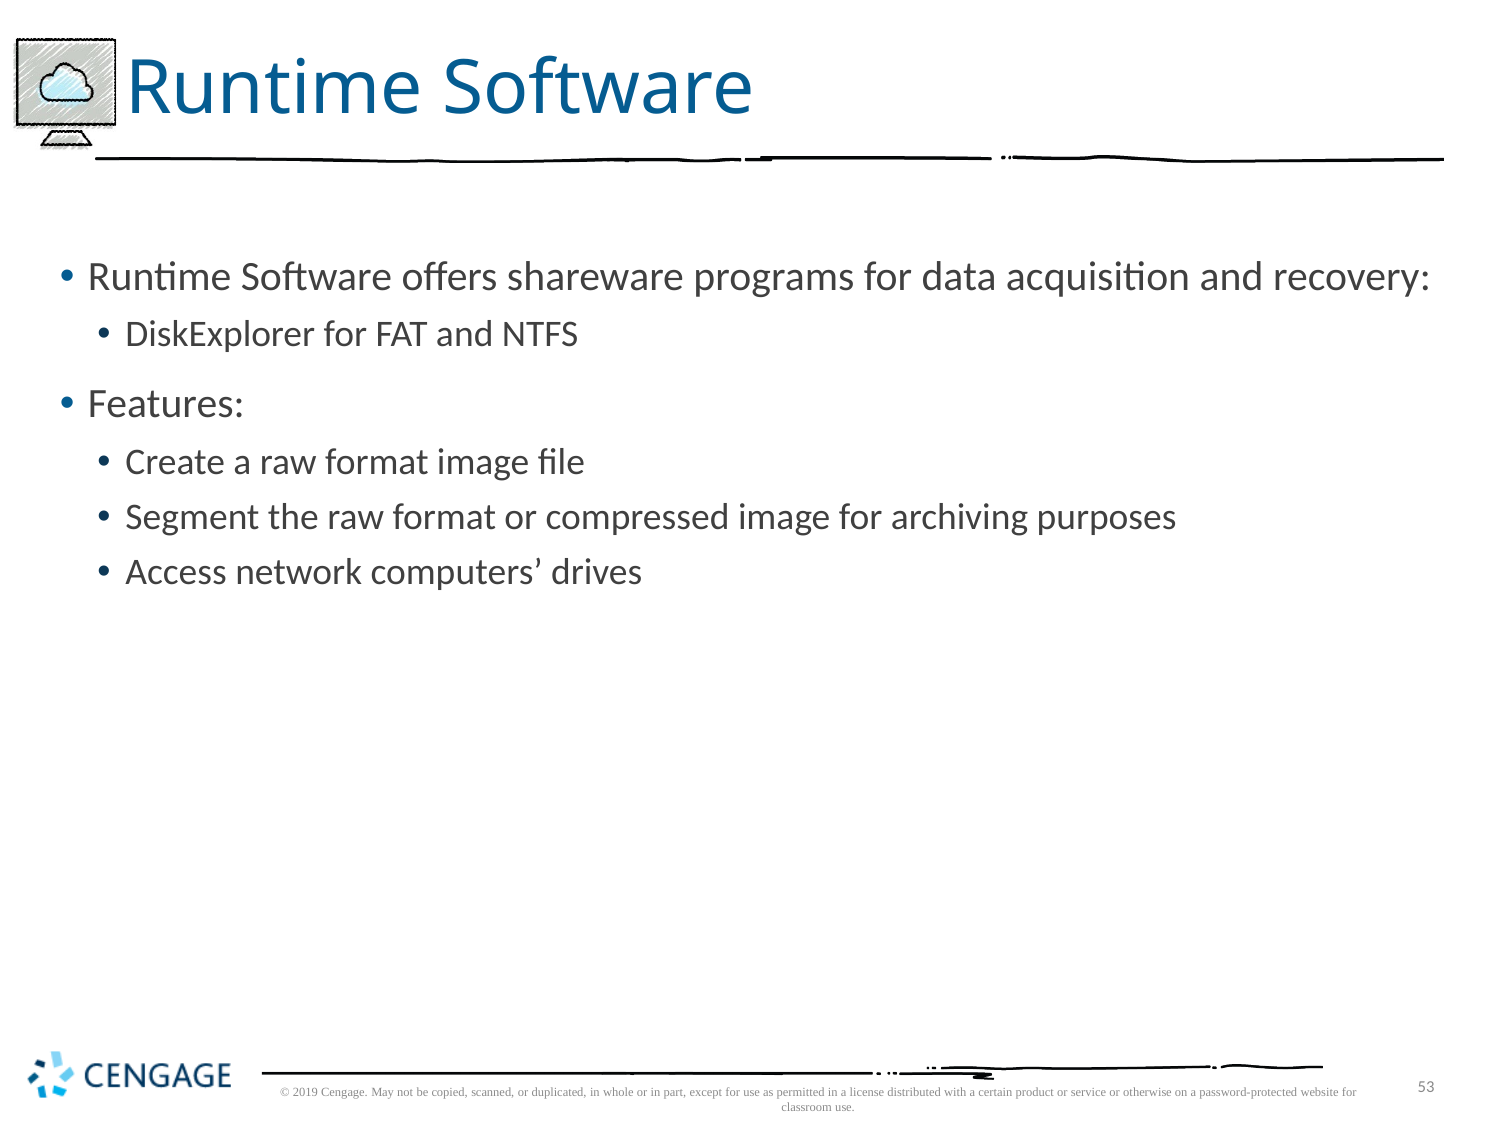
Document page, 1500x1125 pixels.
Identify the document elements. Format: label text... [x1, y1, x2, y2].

footer © 2019 Cengage. May not be copied, scanned, or duplicated, in whole or in part, except for use as permitted in a license distributed with a certain product or service or otherwise on a password-protected website for classroom use. [261, 1079, 1375, 1120]
picture [95, 155, 1444, 163]
list Runtime Software offers shareware programs for data acquisition and recovery: DiskExplorer for FAT and NTFS Features: Create a raw format image file Segment the raw format or compressed image for archiving purposes Access network computers’ drives [59, 252, 1441, 485]
title Runtime Software [125, 52, 1442, 130]
picture [7, 1037, 244, 1111]
picture [261, 1064, 1323, 1079]
picture [12, 36, 117, 151]
